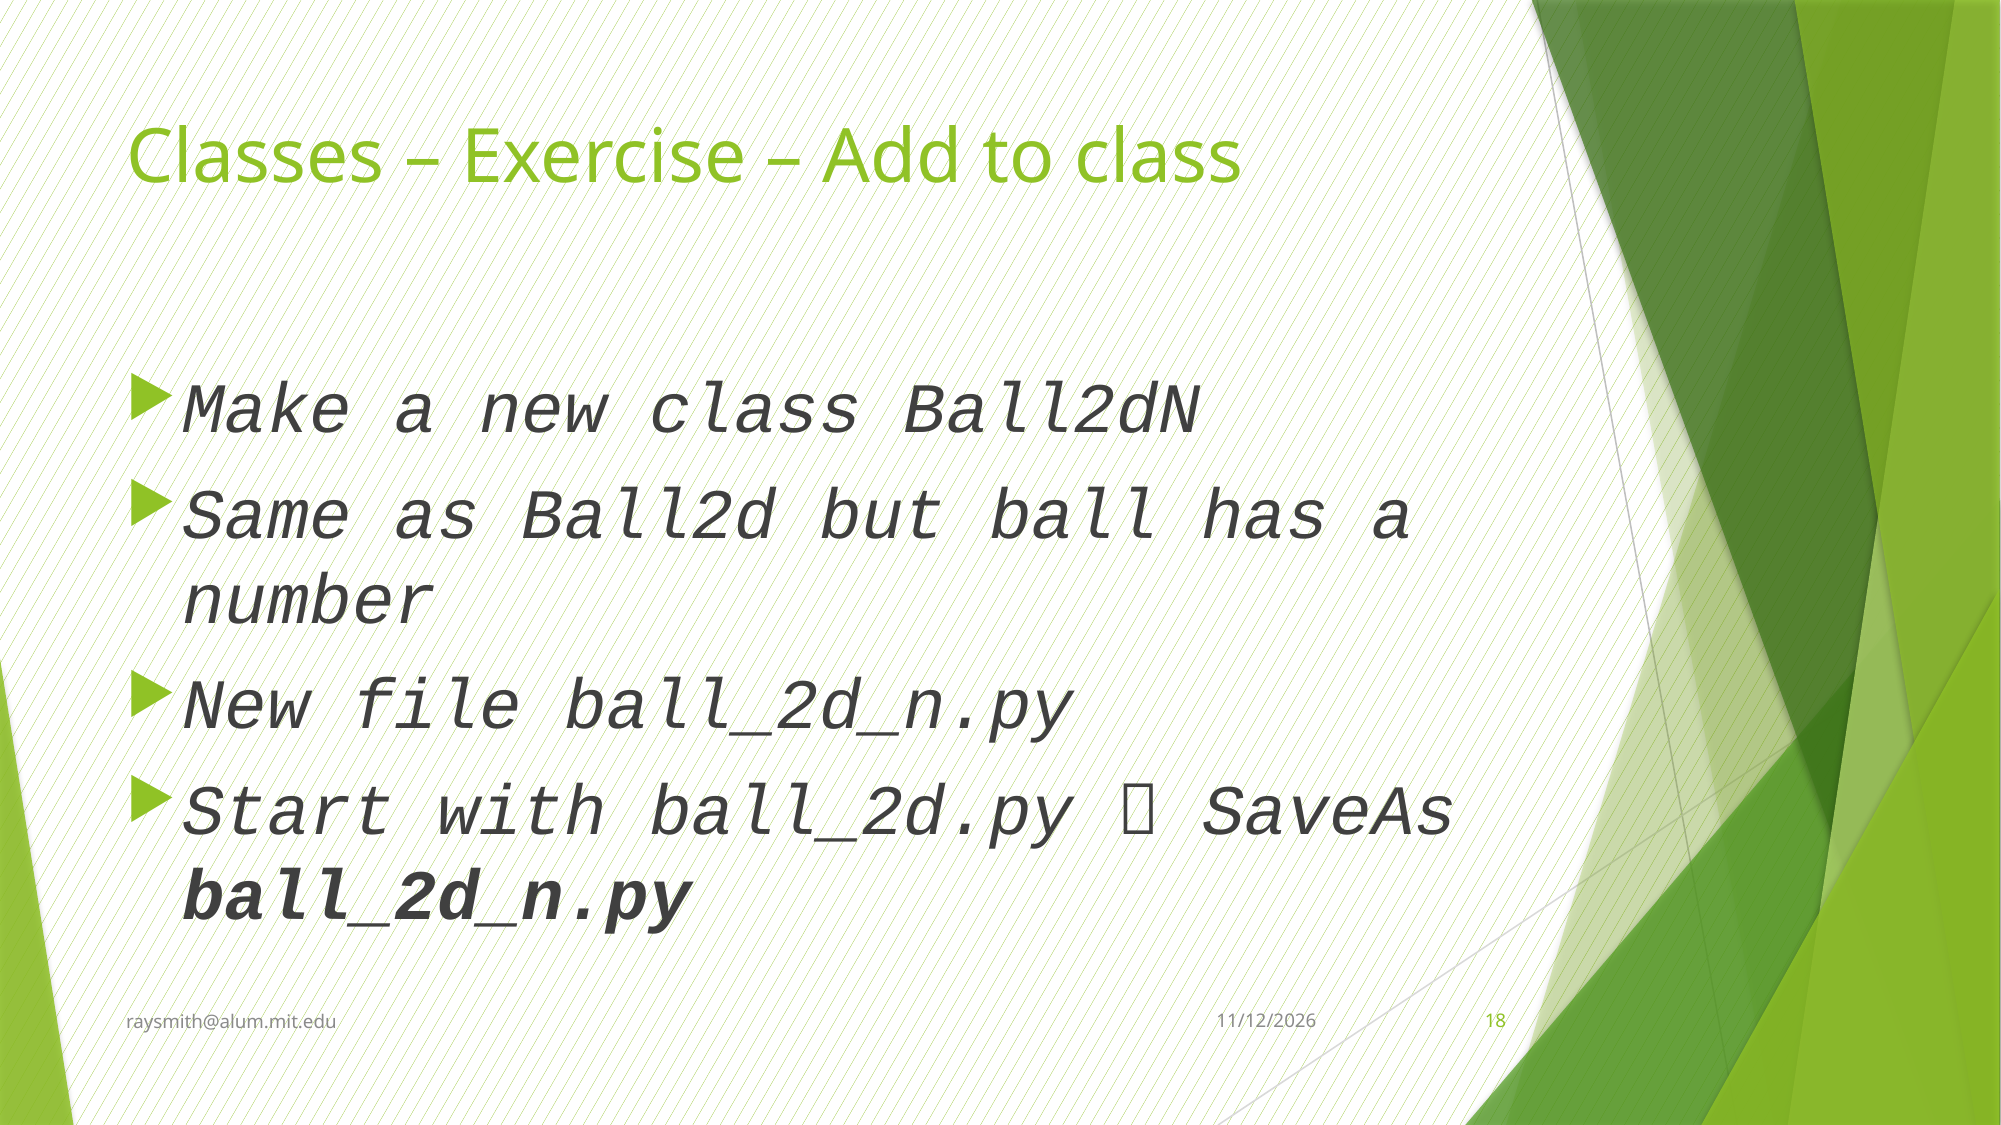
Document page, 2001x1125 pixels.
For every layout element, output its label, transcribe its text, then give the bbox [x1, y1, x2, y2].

slide_number 18 [1409, 991, 1522, 1051]
footer raysmith@alum.mit.edu [111, 991, 1145, 1051]
list Make a new class Ball2dN Same as Ball2d but ball has a number New file ball_2d_n.py Start with ball_2d.py  SaveAs ball_2d_n.py [111, 354, 1631, 992]
title Classes – Exercise – Add to class [111, 99, 1522, 317]
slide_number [1181, 991, 1332, 1051]
